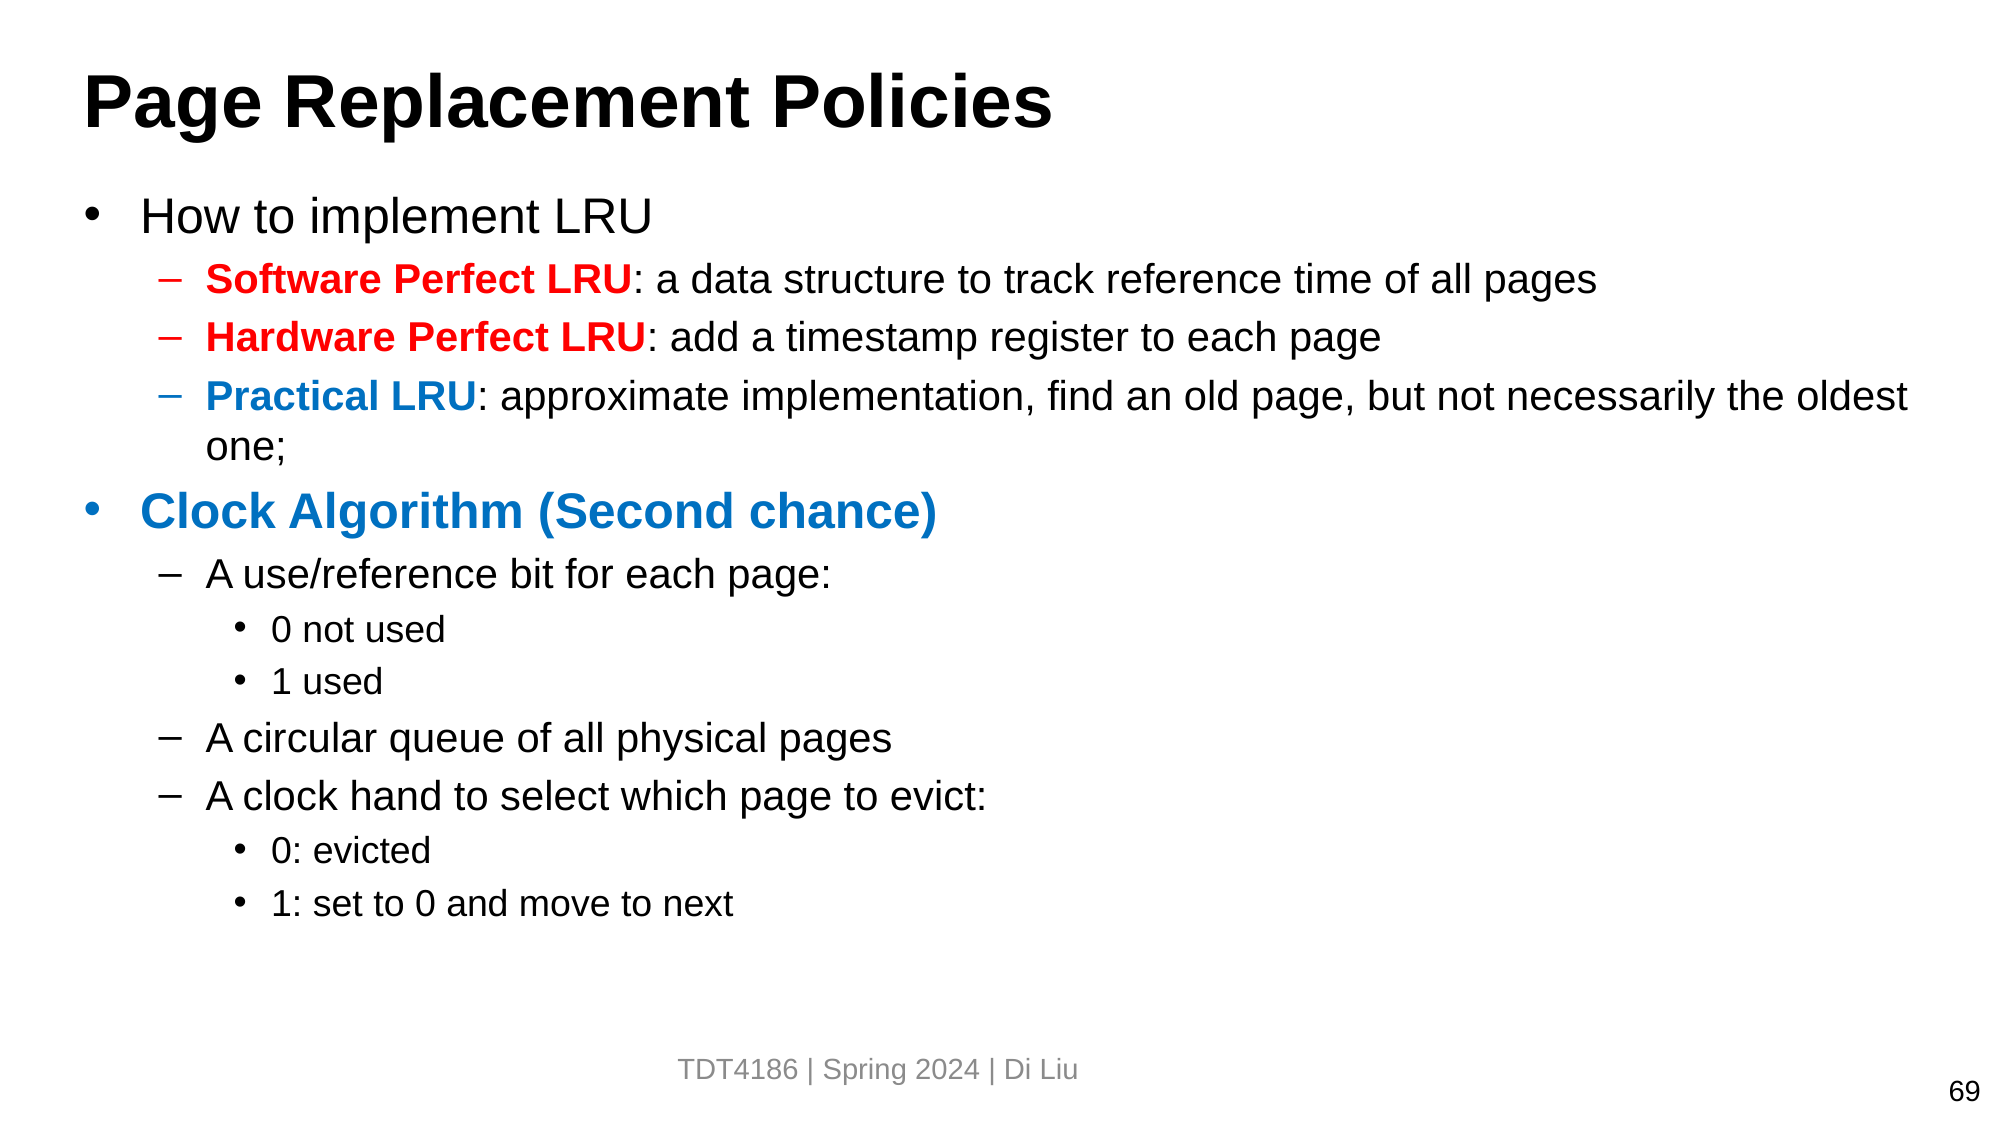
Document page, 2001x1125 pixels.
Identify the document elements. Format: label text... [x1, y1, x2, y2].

list How to implement LRU Software Perfect LRU: a data structure to track reference time of all pages Hardware Perfect LRU: add a timestamp register to each page Practical LRU: approximate implementation, find an old page, but not necessarily the oldest one; Clock Algorithm (Second chance) A use/reference bit for each page: 0 not used 1 used A circular queue of all physical pages A clock hand to select which page to evict: 0: evicted 1: set to 0 and move to next [68, 176, 1929, 1019]
slide_number 69 [1902, 1065, 1996, 1125]
title Page Replacement Policies [68, 45, 1929, 152]
footer TDT4186 | Spring 2024 | Di Liu [662, 1042, 1338, 1103]
